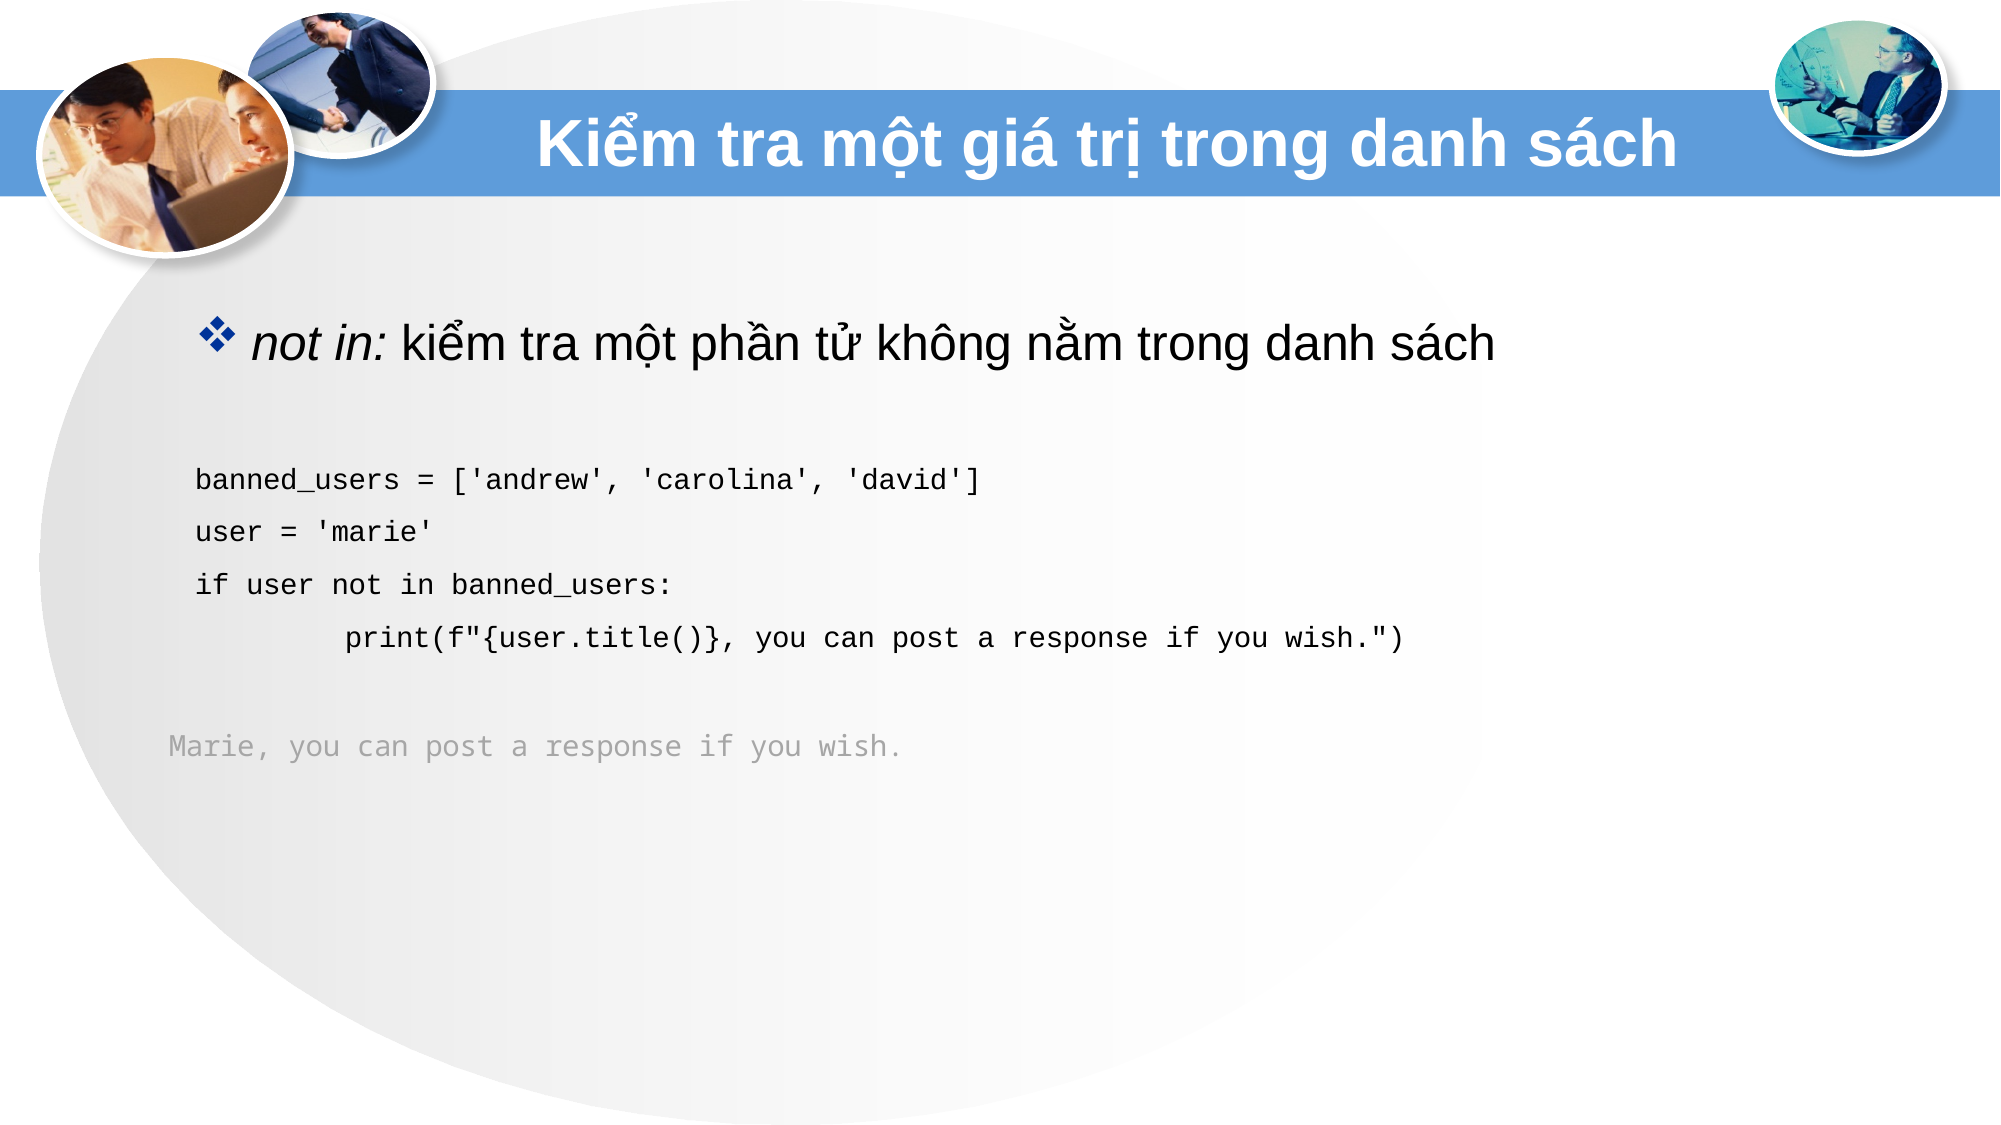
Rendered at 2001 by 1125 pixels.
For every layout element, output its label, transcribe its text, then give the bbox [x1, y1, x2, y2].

picture [1775, 21, 1941, 150]
list not in: kiểm tra một phần tử không nằm trong danh sách [180, 302, 1830, 394]
title Kiểm tra một giá trị trong danh sách [450, 99, 1767, 180]
picture [248, 13, 430, 152]
text_box banned_users = ['andrew', 'carolina', 'david'] user = 'marie' if user not in banned_users: print(f"{user.title()}, you can post a response if you wish.") [179, 447, 1720, 661]
text_box Marie, you can post a response if you wish. [154, 715, 919, 771]
picture [43, 58, 288, 252]
